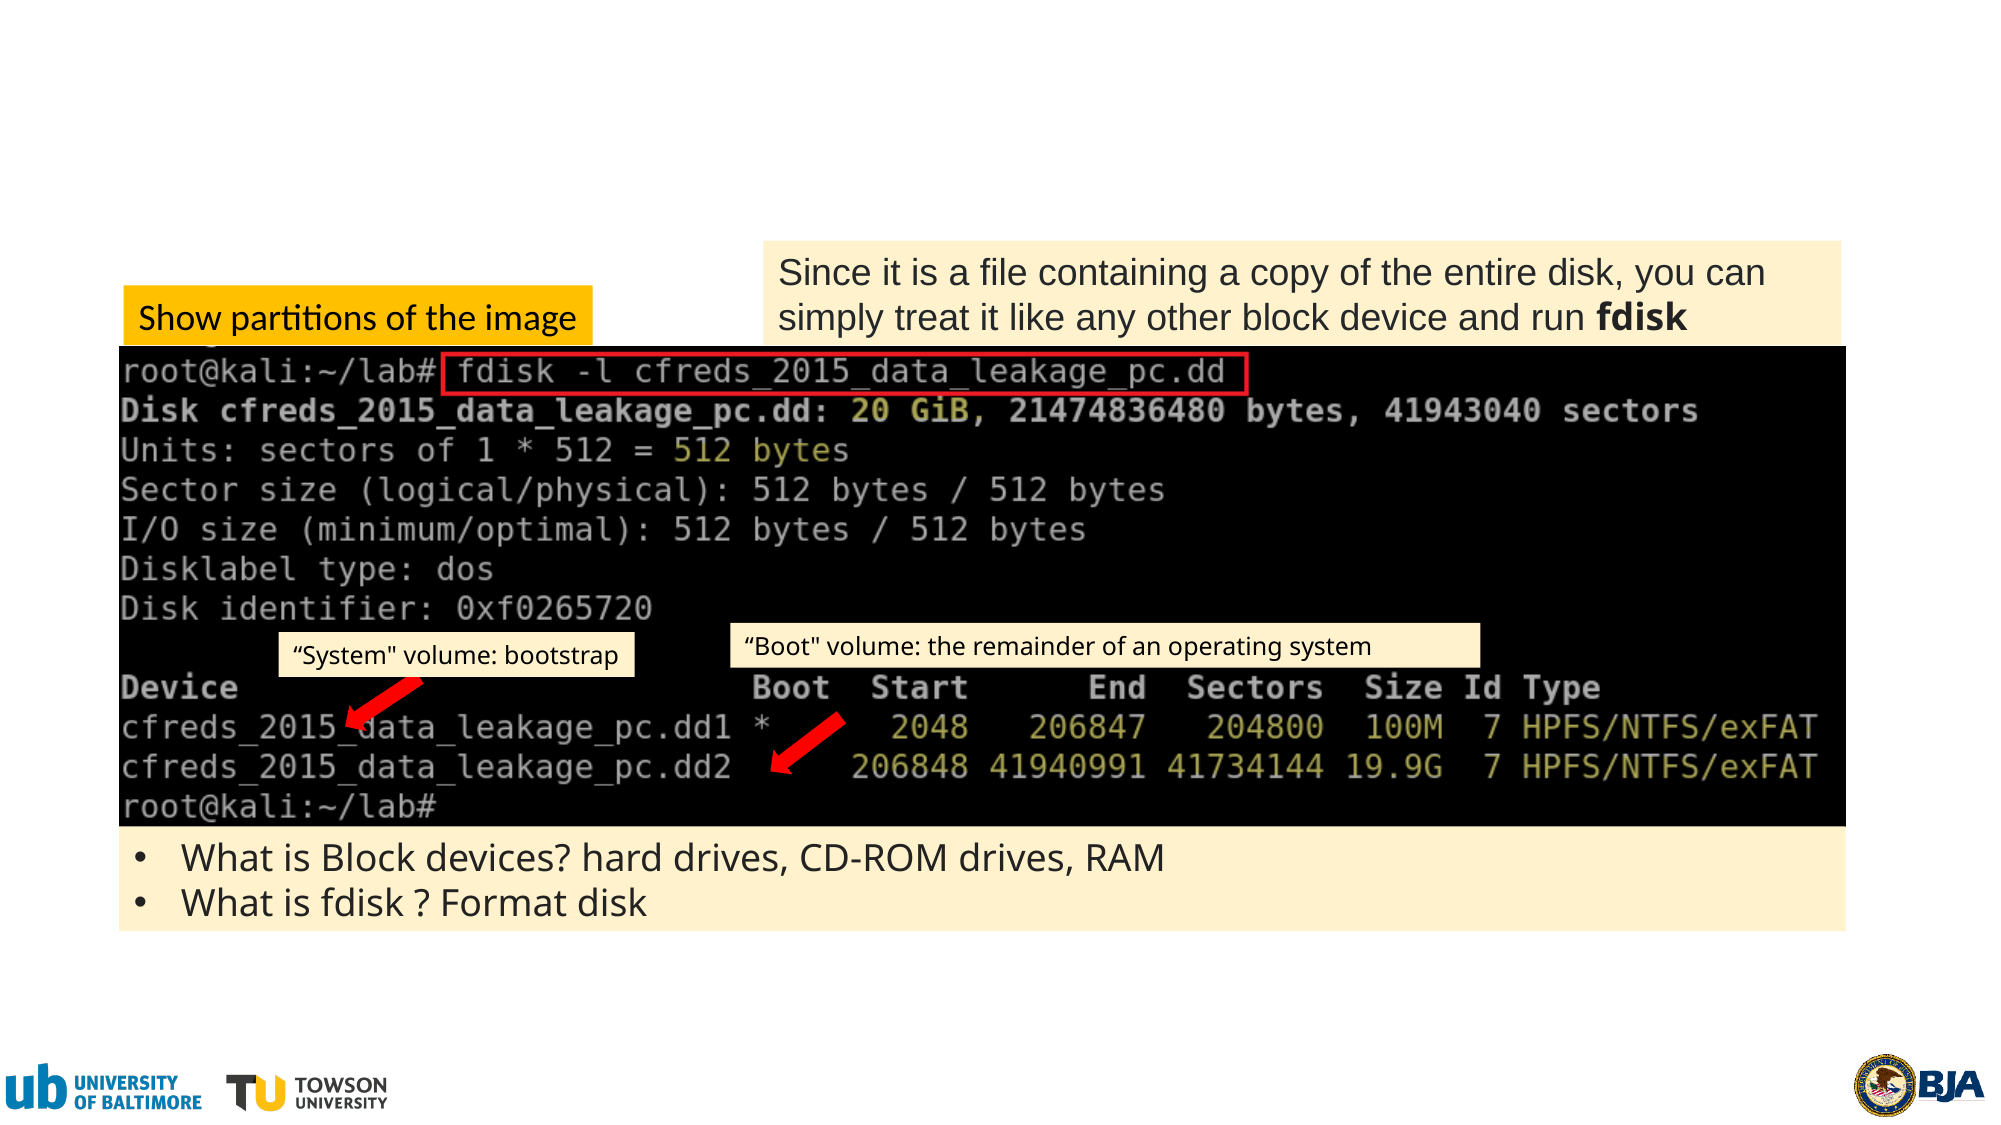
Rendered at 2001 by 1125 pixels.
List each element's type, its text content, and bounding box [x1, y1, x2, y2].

picture [0, 1031, 407, 1125]
text_box Show partitions of the image [123, 285, 593, 346]
picture [119, 346, 1846, 827]
text_box Since it is a file containing a copy of the entire disk, you can simply treat it like any other block device and run fdisk [763, 240, 1842, 346]
text_box What is Block devices? hard drives, CD-ROM drives, RAM What is fdisk ? Format disk [119, 827, 1846, 932]
picture [1854, 1054, 1986, 1117]
